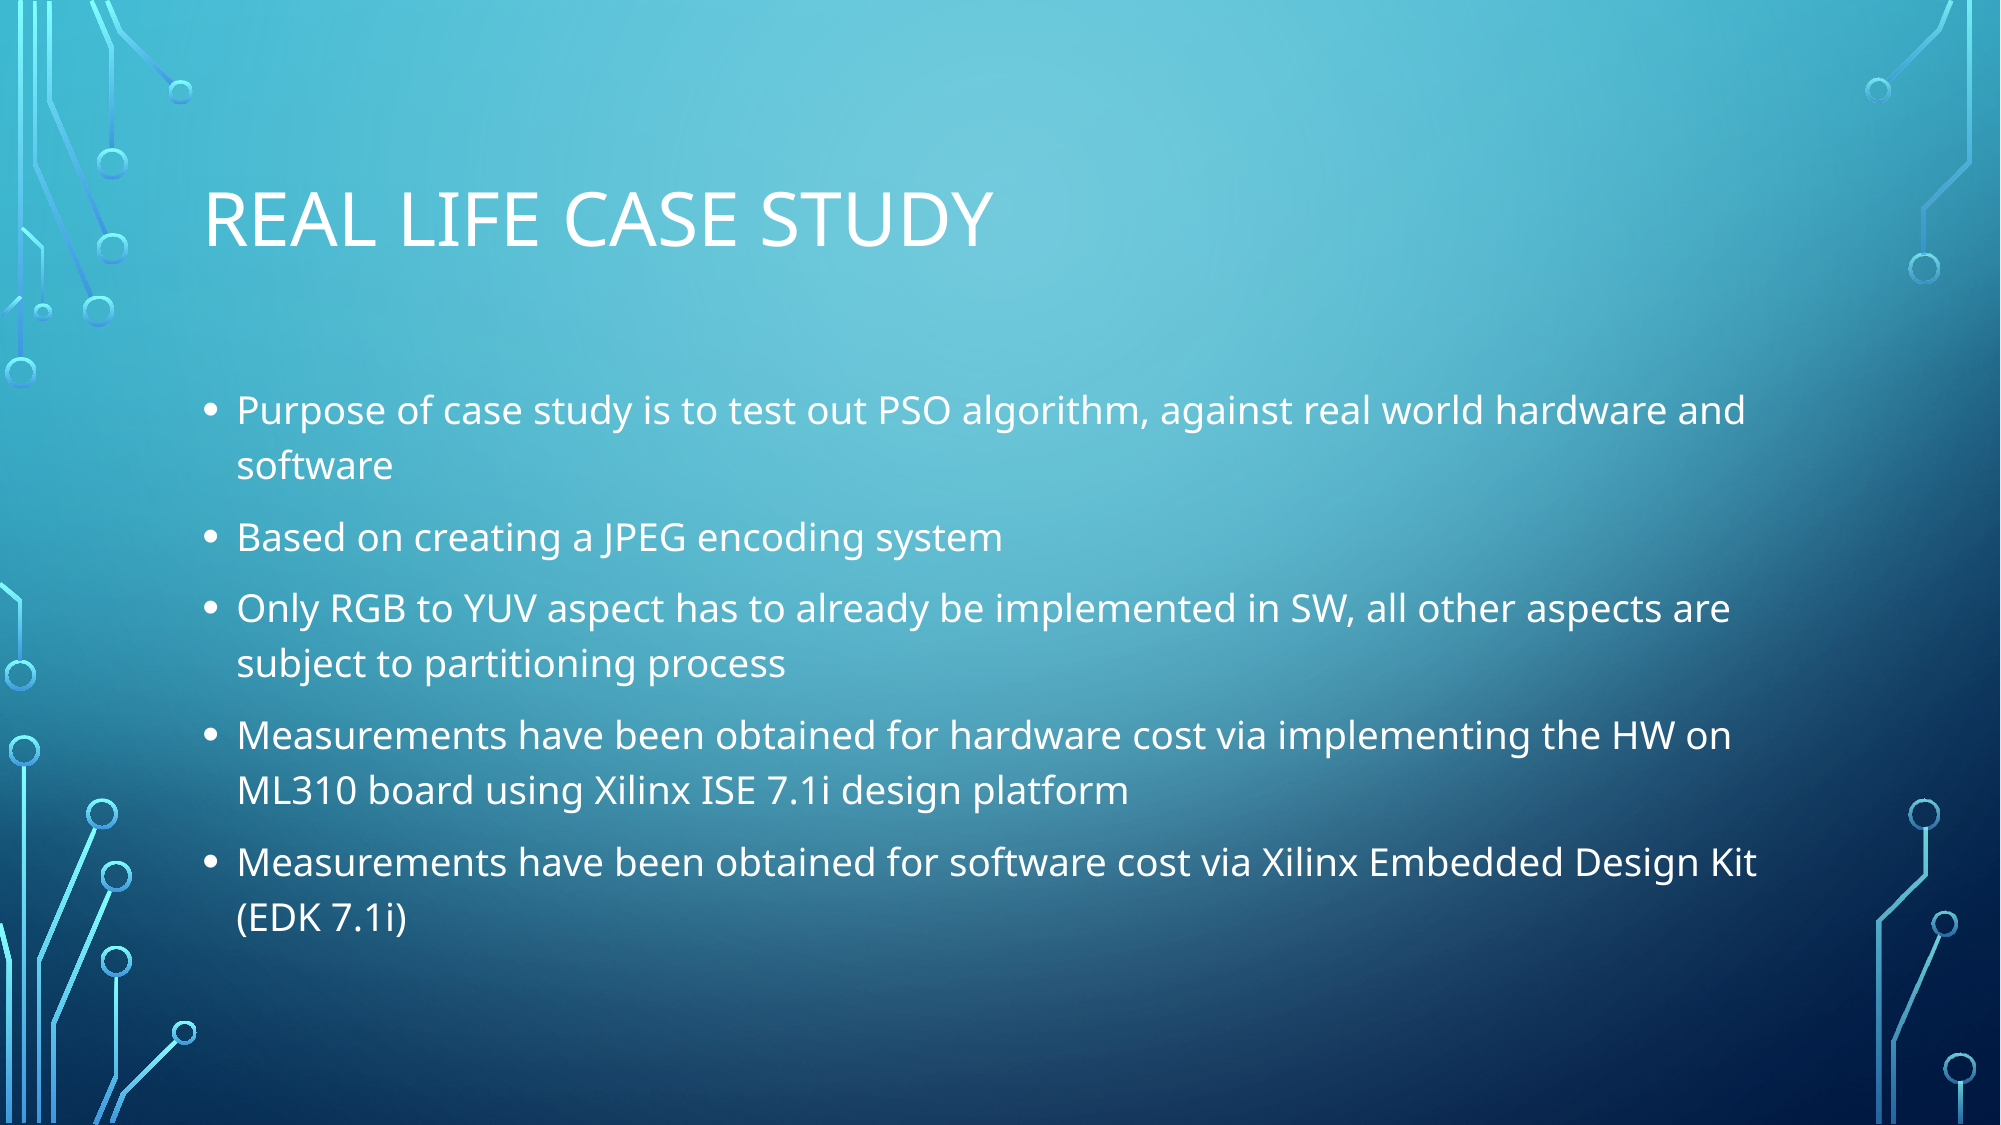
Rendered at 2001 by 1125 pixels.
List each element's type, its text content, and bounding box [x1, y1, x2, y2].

title Real life Case study [187, 101, 1813, 344]
list Purpose of case study is to test out PSO algorithm, against real world hardware and software Based on creating a JPEG encoding system Only RGB to YUV aspect has to already be implemented in SW, all other aspects are subject to partitioning process Measurements have been obtained for hardware cost via implementing the HW on ML310 board using Xilinx ISE 7.1i design platform Measurements have been obtained for software cost via Xilinx Embedded Design Kit (EDK 7.1i) [187, 369, 1813, 950]
